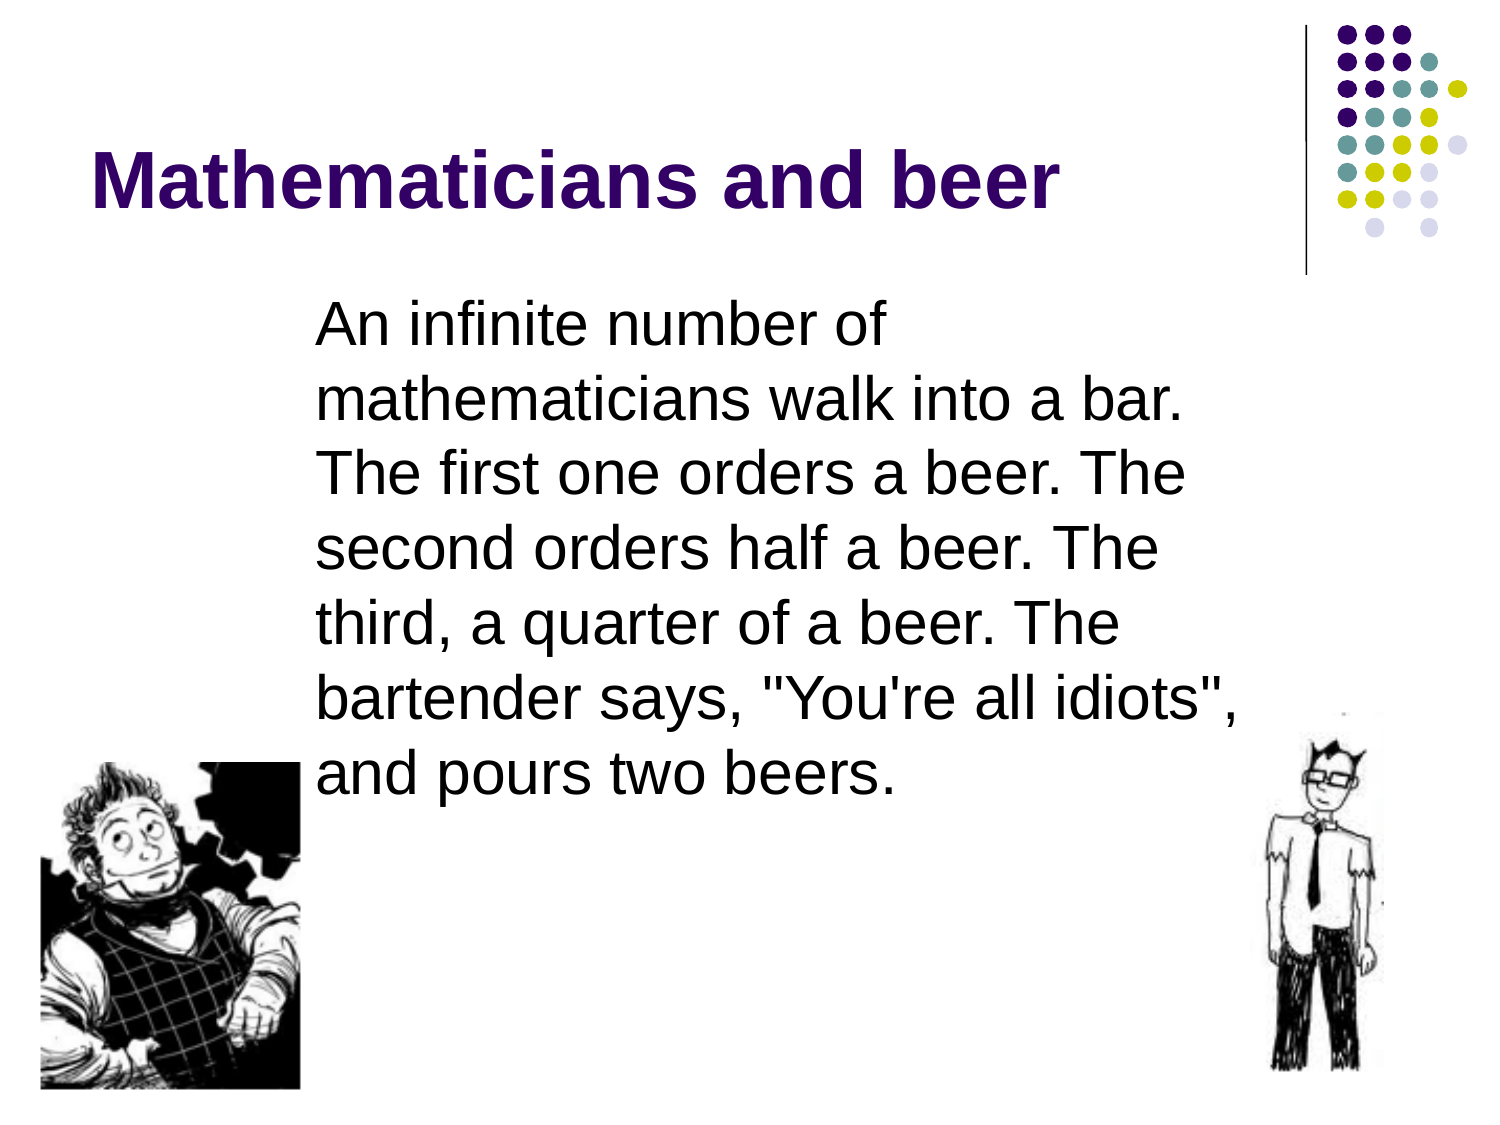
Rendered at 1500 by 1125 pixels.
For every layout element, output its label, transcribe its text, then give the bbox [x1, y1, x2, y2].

picture [1249, 712, 1384, 1080]
list An infinite number of mathematicians walk into a bar. The first one orders a beer. The second orders half a beer. The third, a quarter of a beer. The bartender says, "You're all idiots", and pours two beers. [300, 275, 1300, 999]
title Mathematicians and beer [75, 20, 1313, 233]
picture [37, 762, 305, 1092]
